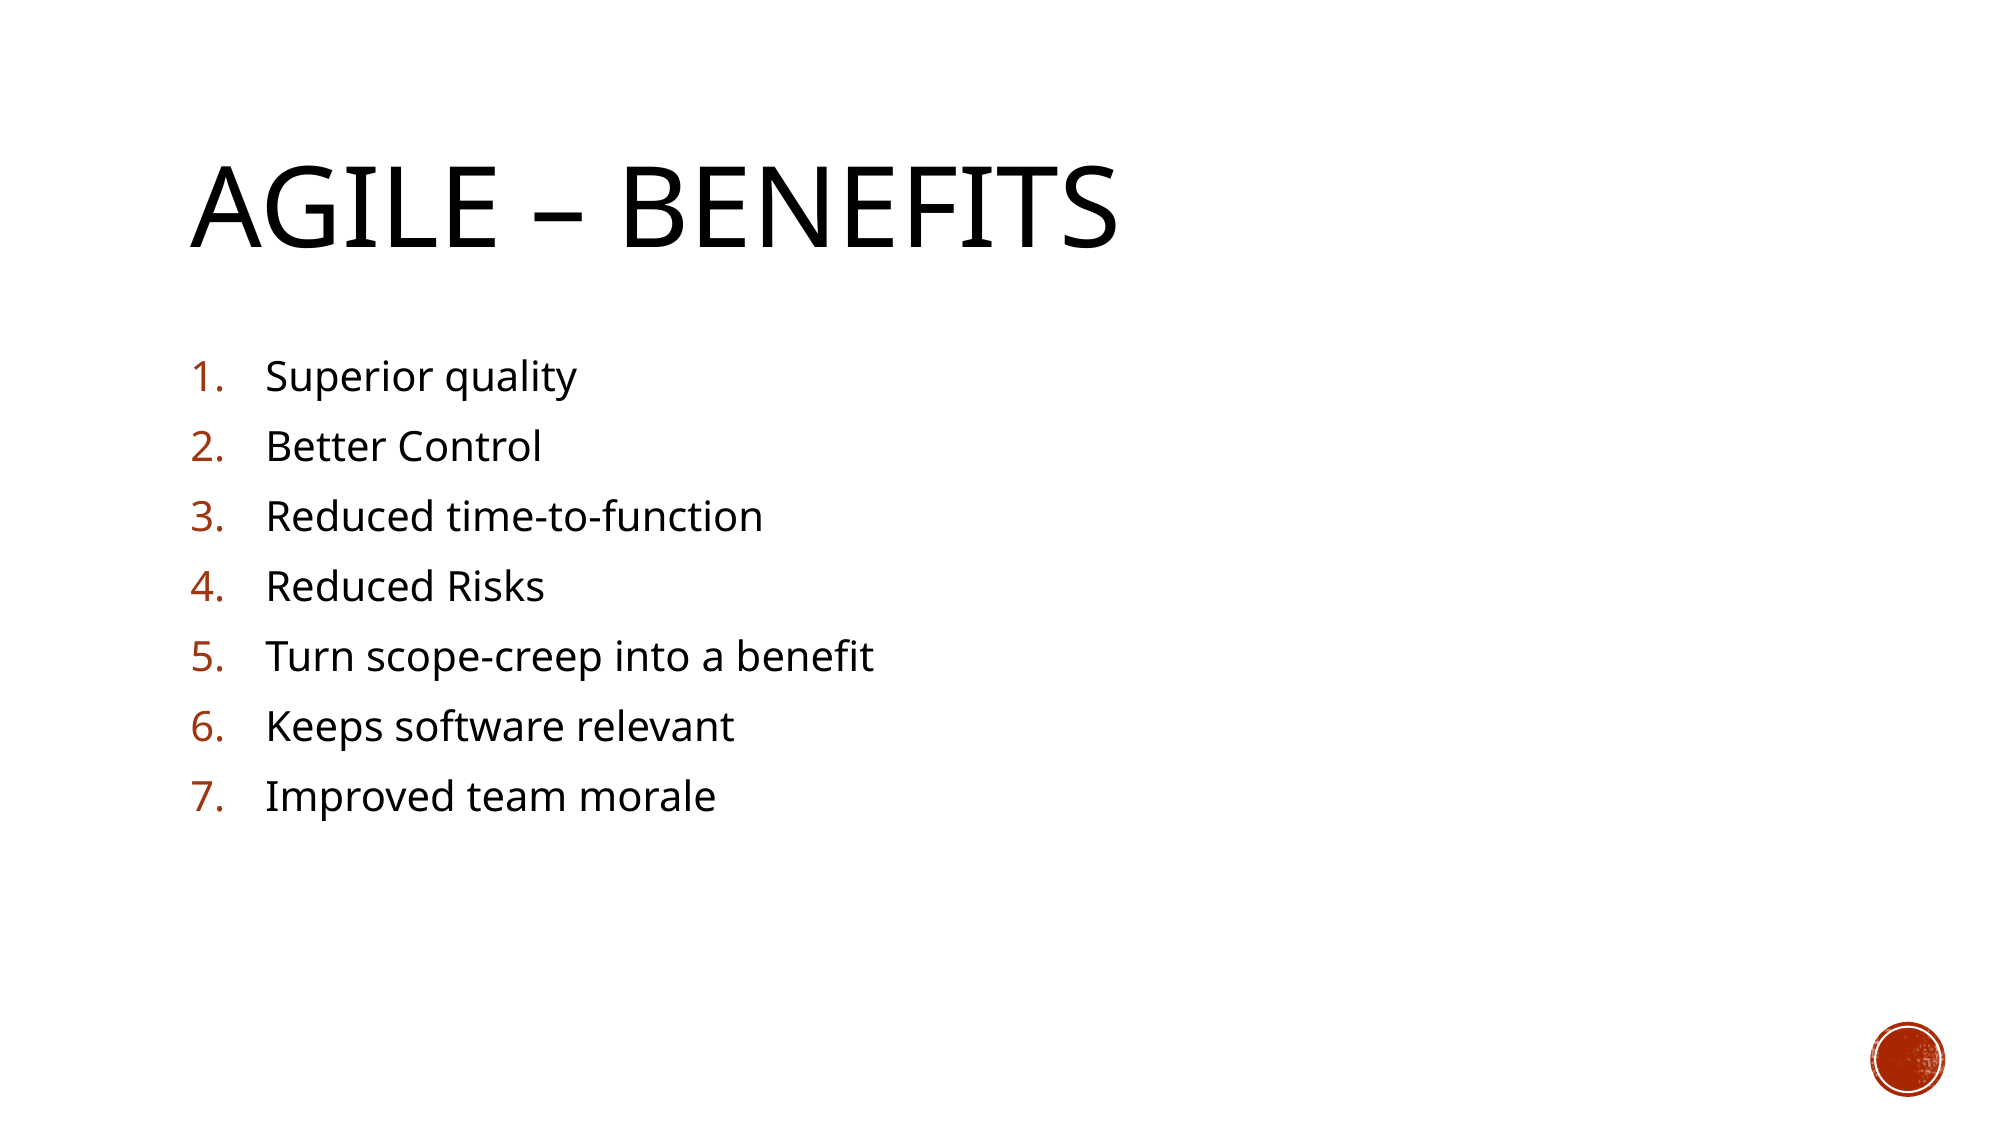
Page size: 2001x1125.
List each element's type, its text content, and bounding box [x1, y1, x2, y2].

title AGILE – BENEFITS [175, 79, 1826, 344]
picture [1870, 1021, 1946, 1097]
list Superior quality Better Control Reduced time-to-function Reduced Risks Turn scope-creep into a benefit Keeps software relevant Improved team morale [175, 348, 1826, 1013]
